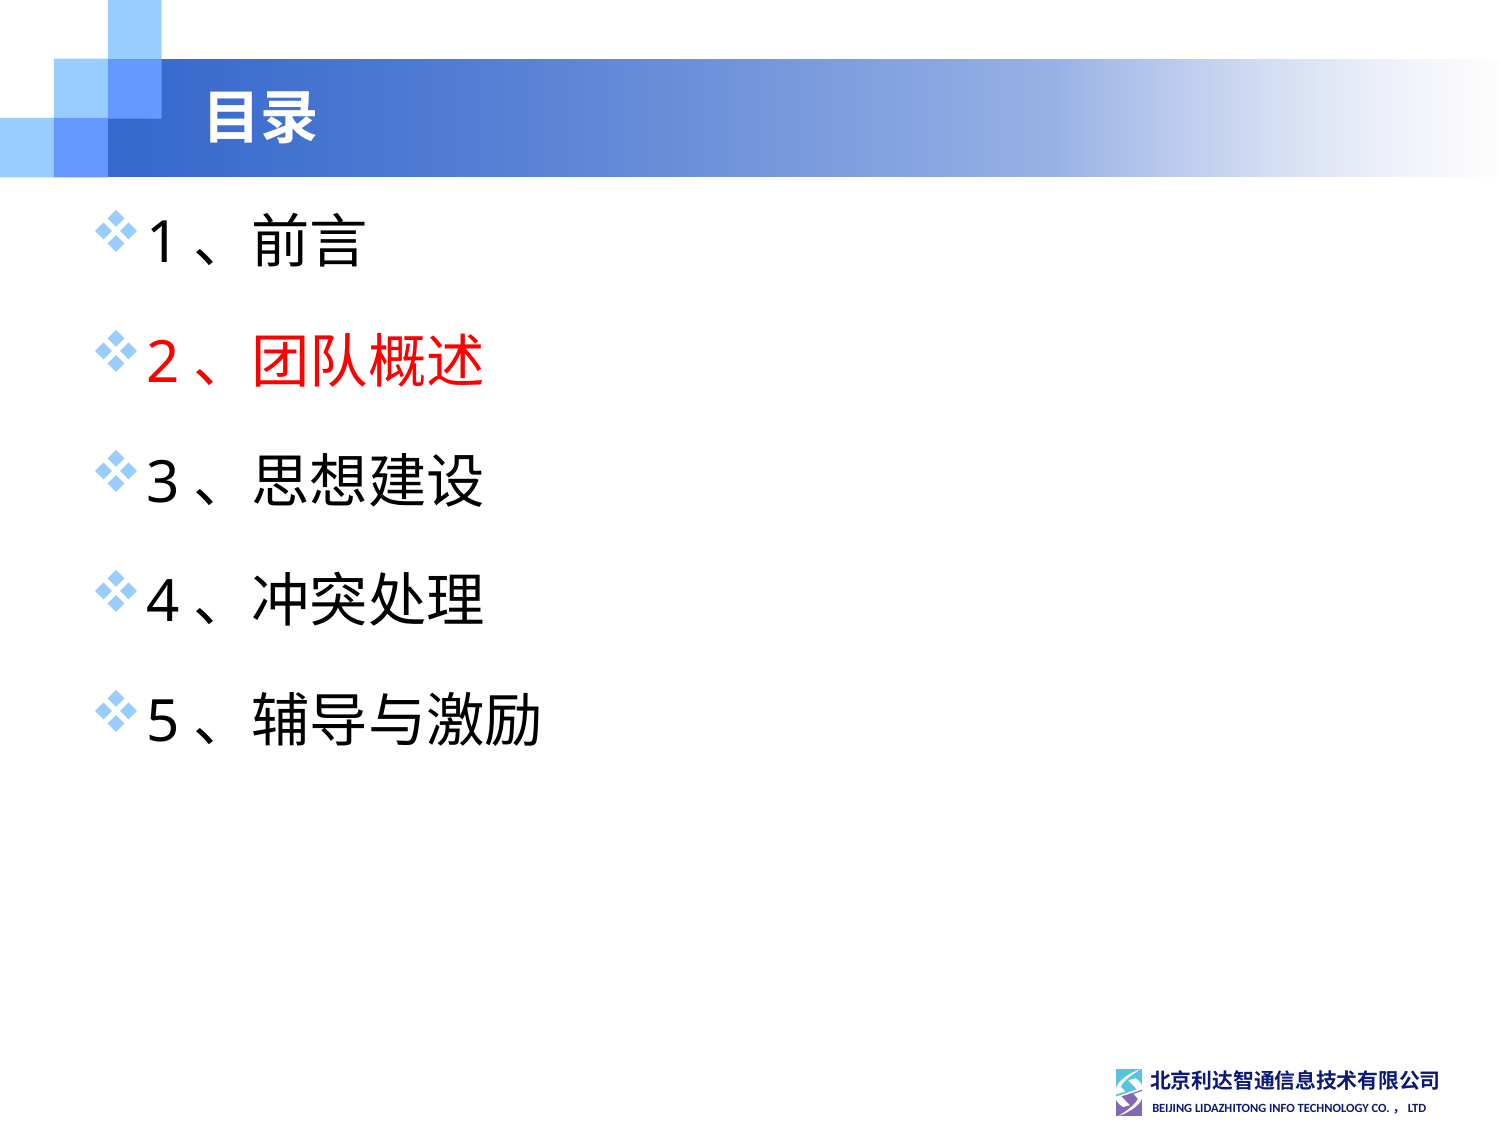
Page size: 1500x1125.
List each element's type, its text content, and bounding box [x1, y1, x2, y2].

list 1、前言 2、团队概述 3、思想建设 4、冲突处理 5、辅导与激励 [74, 196, 1426, 1058]
picture [108, 59, 1500, 177]
picture [1116, 1069, 1142, 1116]
title 目录 [187, 74, 1038, 156]
